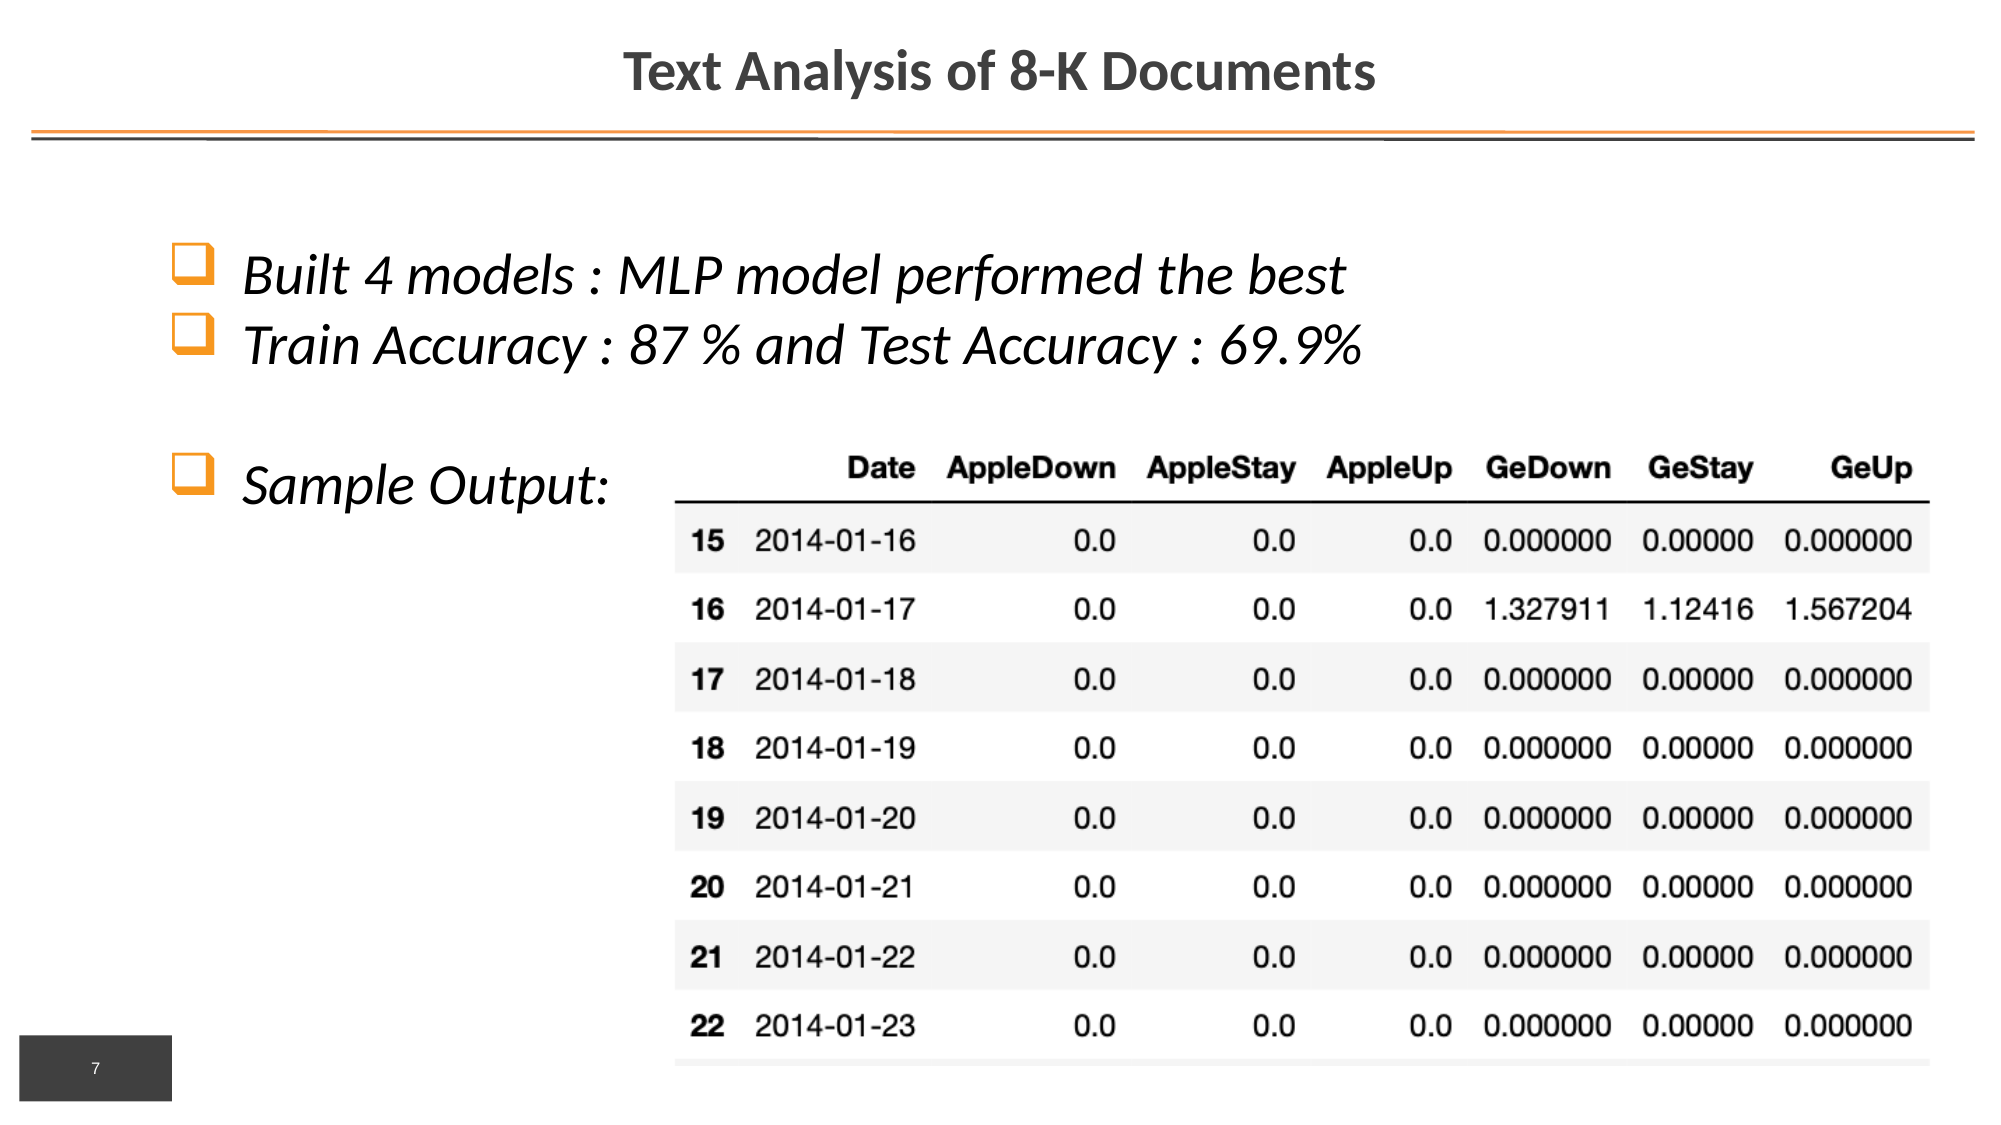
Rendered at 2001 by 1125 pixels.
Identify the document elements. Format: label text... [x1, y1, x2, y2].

text_box Built 4 models : MLP model performed the best Train Accuracy : 87 % and Test Accuracy : 69.9% Sample Output: [152, 159, 1854, 1125]
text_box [31, 131, 1975, 140]
title Text Analysis of 8-K Documents [287, 6, 1713, 128]
text_box 7 [19, 1035, 152, 1102]
picture [649, 411, 2000, 1066]
